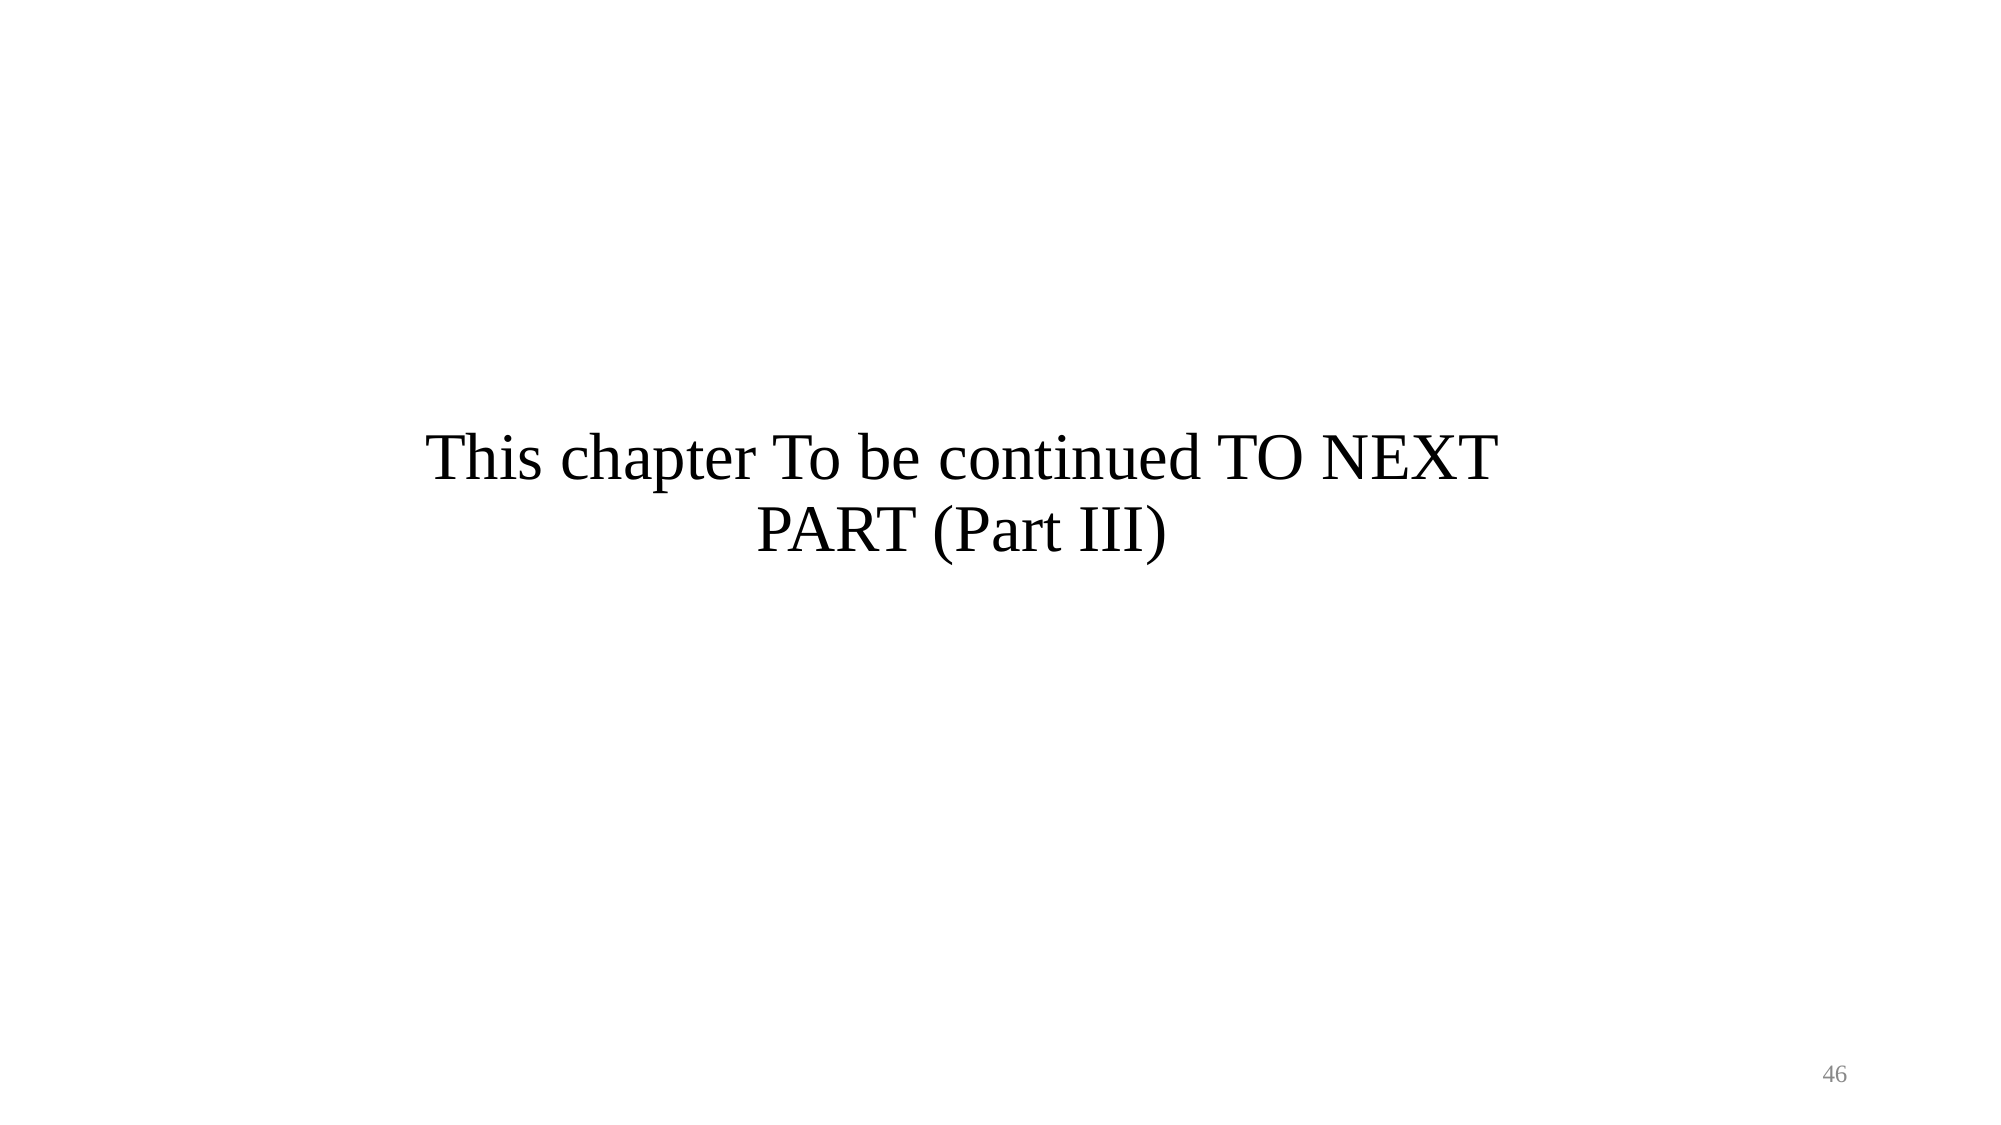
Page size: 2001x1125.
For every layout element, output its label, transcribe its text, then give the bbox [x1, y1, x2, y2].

title This chapter To be continued TO NEXT PART (Part III) [324, 350, 1600, 574]
slide_number 46 [1412, 1042, 1863, 1103]
